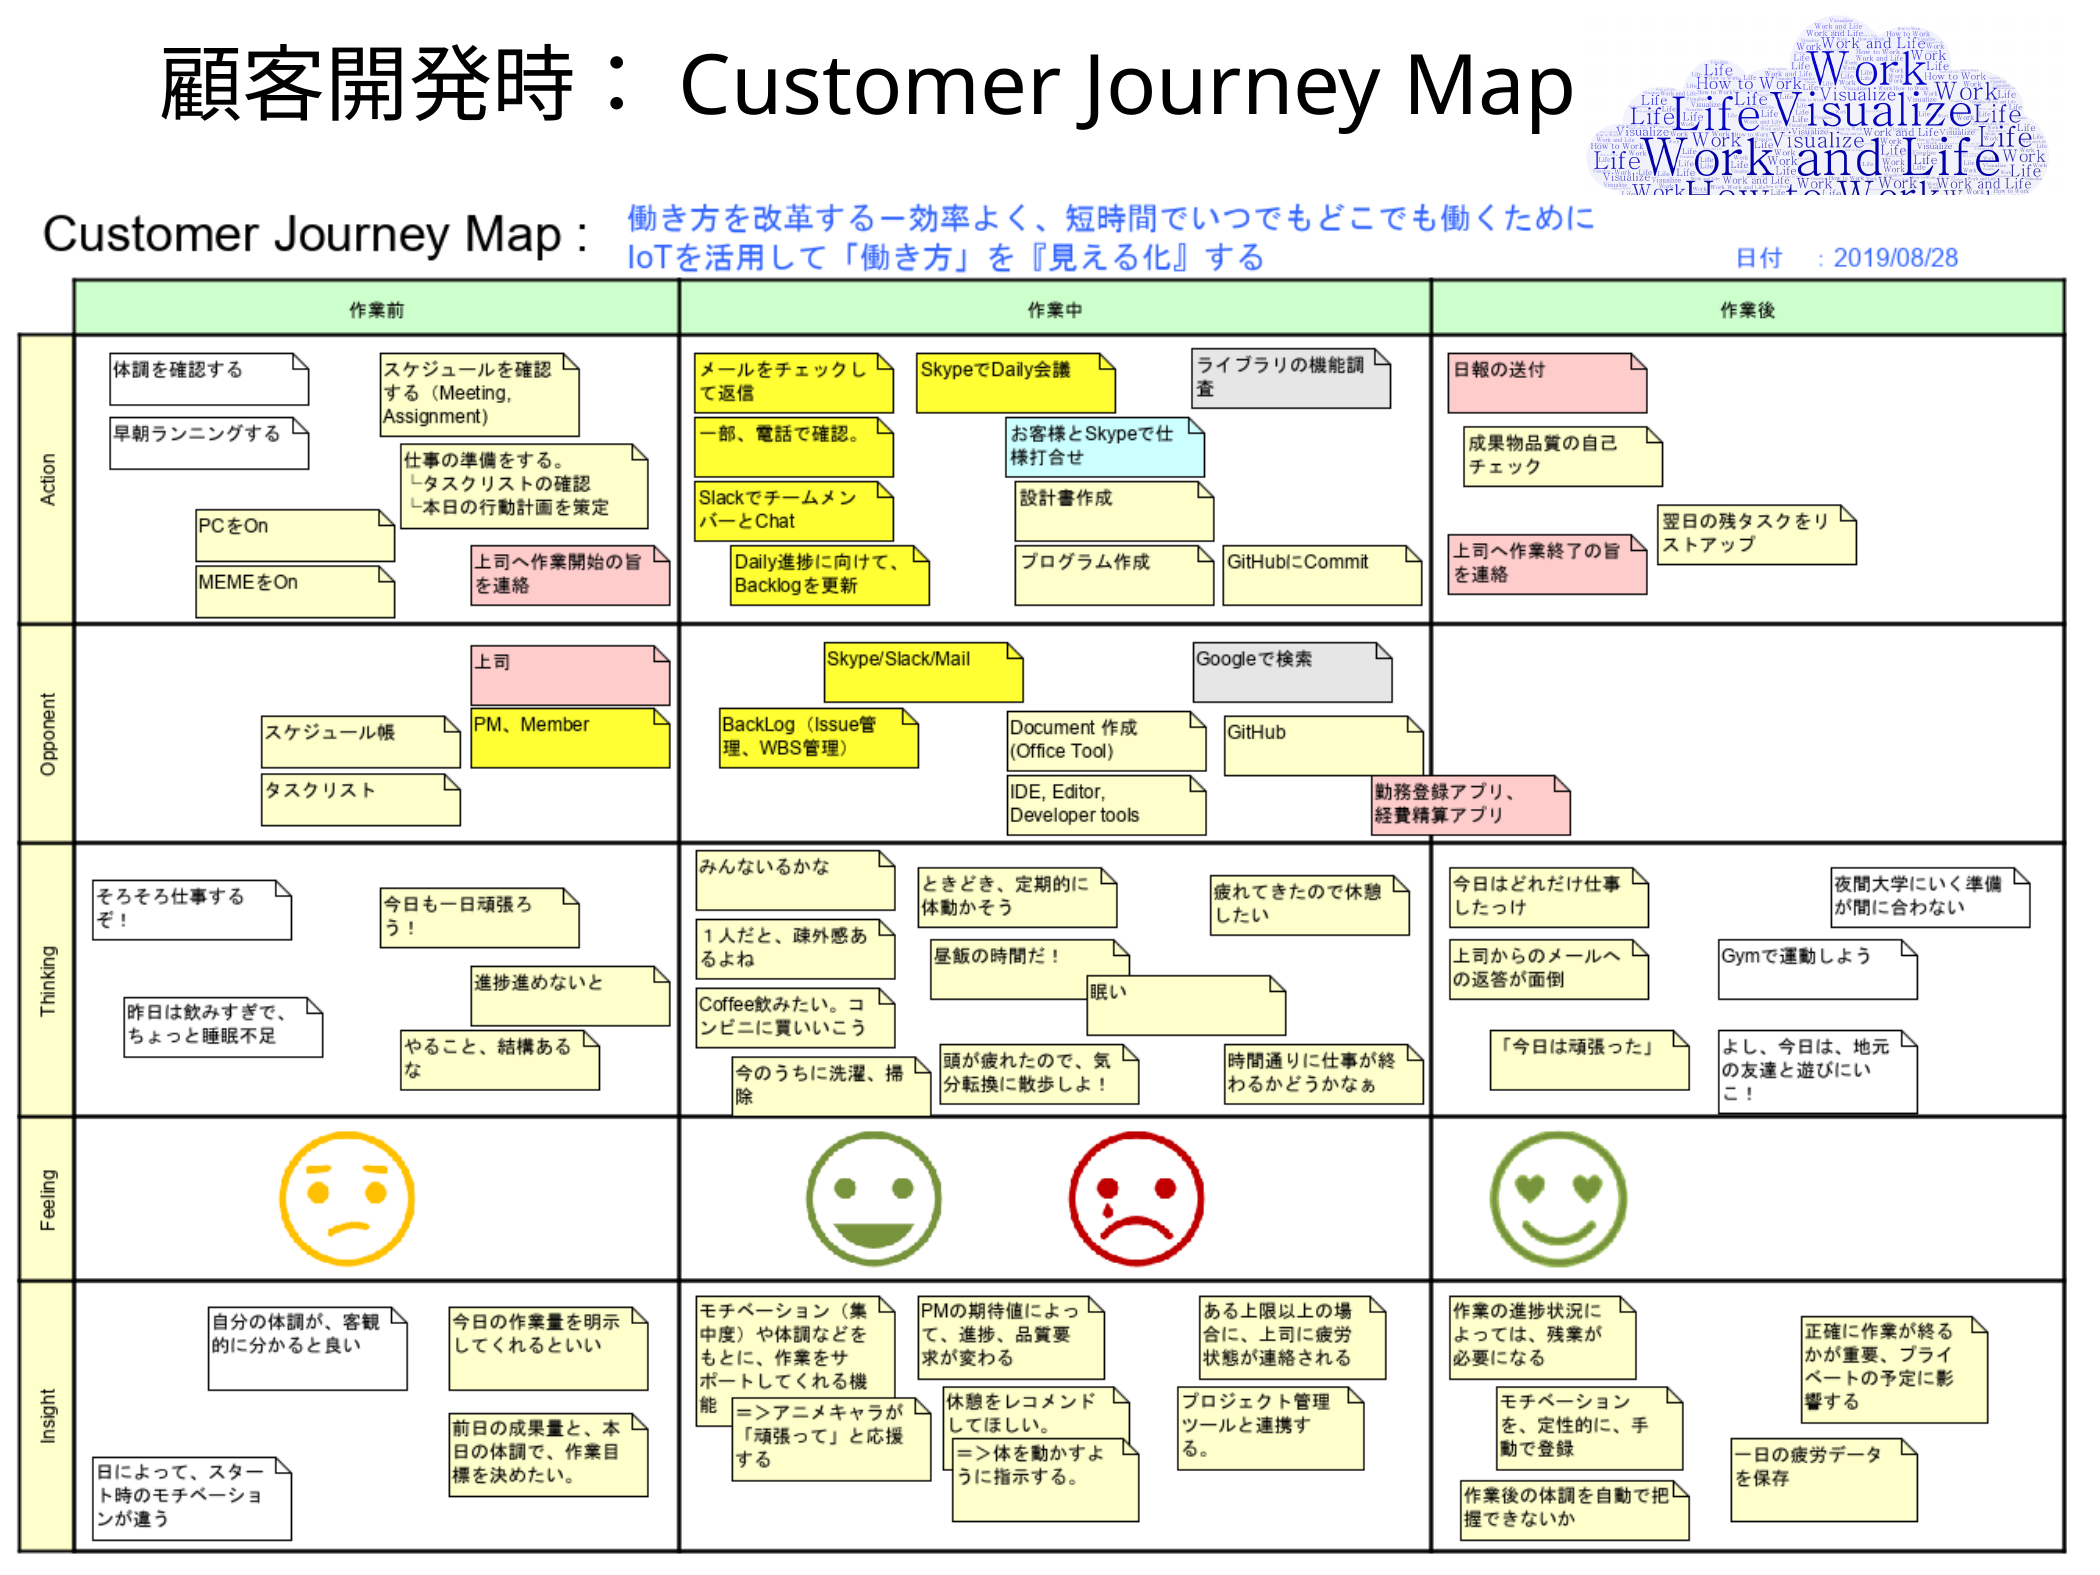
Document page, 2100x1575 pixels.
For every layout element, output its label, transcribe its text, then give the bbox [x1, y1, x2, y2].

title 顧客開発時：Customer Journey Map [144, 18, 1956, 157]
picture [8, 9, 2092, 1557]
